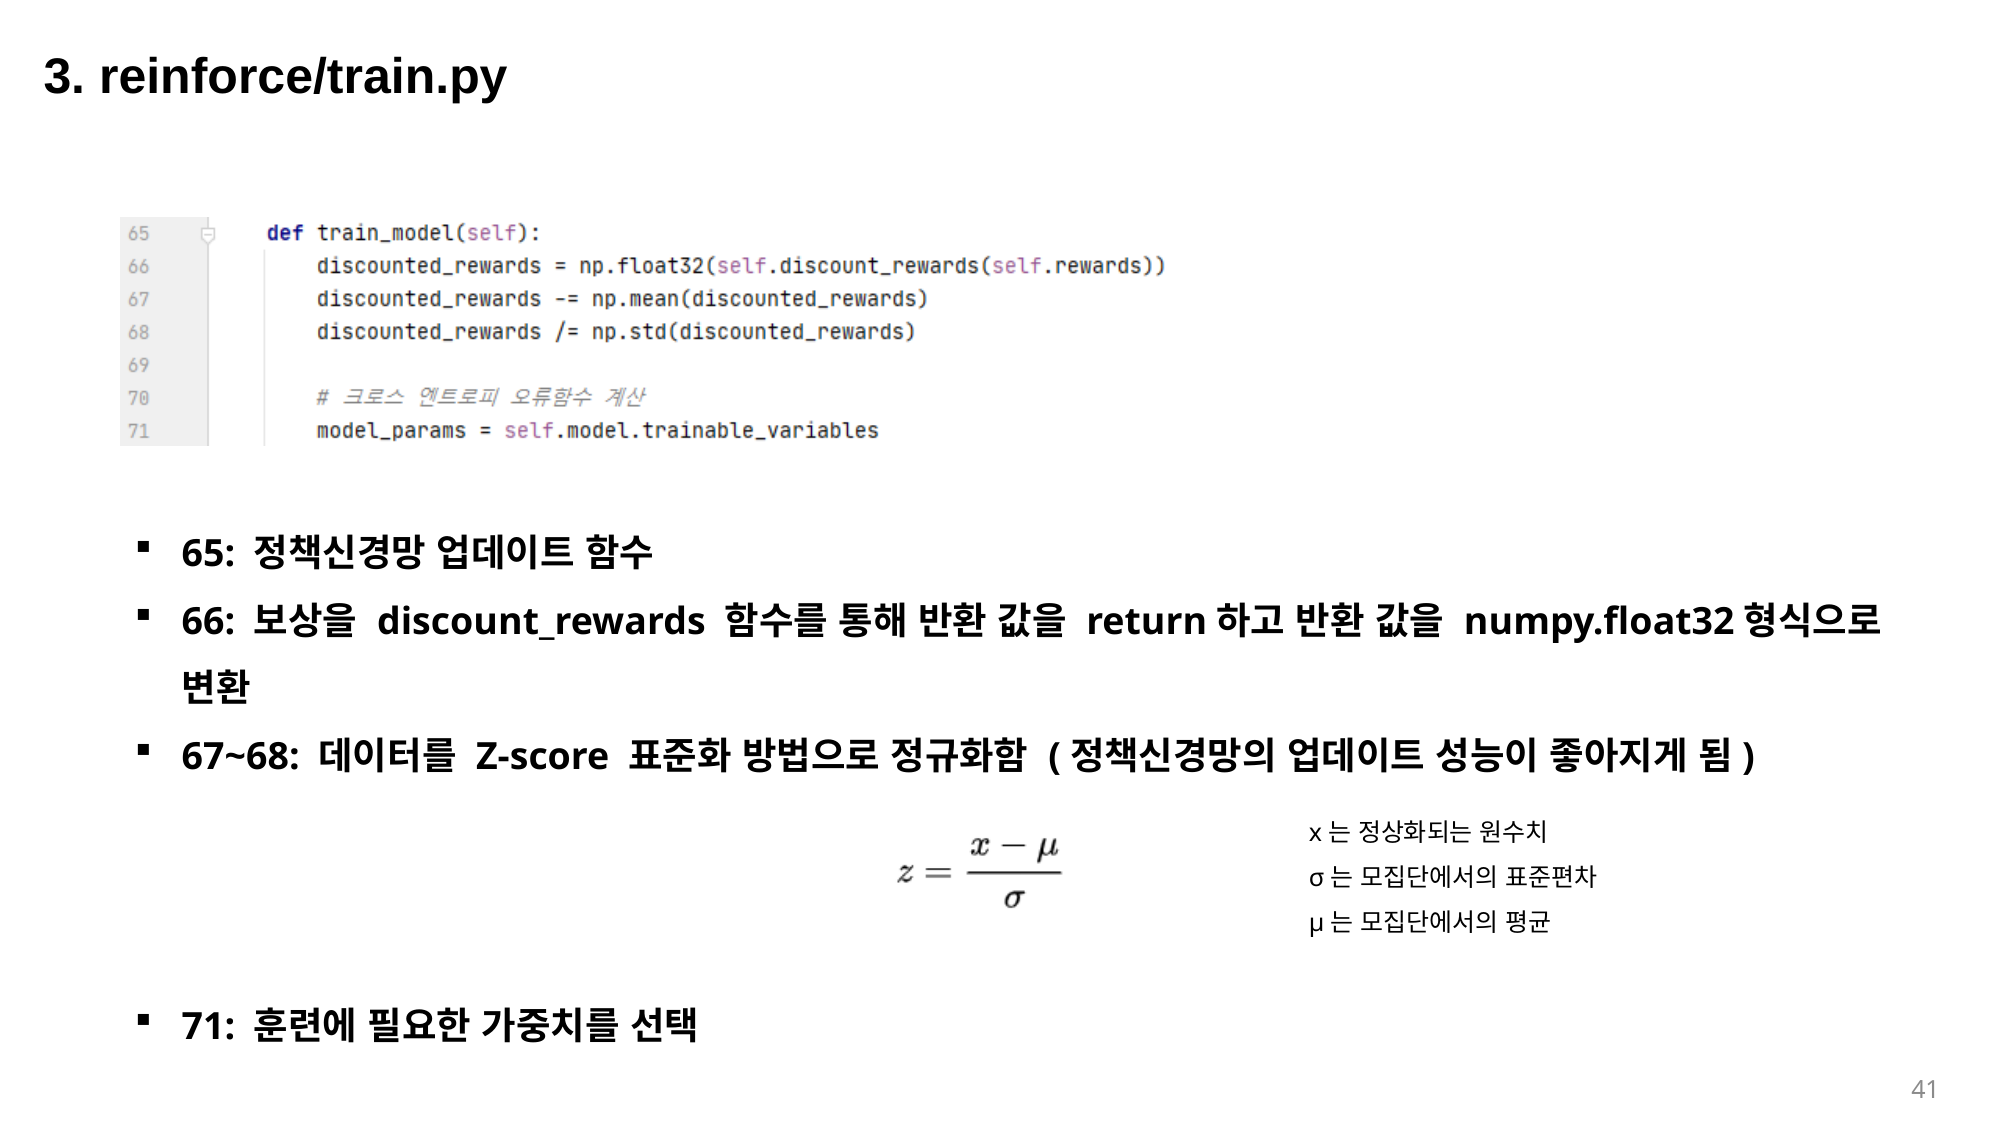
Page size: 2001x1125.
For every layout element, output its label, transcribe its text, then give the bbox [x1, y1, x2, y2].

slide_number 40 [1504, 1060, 1955, 1121]
text_box 65: 정책신경망 업데이트 함수 66: 보상을 discount_rewards 함수를 통해 반환 값을 return하고 반환 값을 numpy.float32형식으로 변환 67~68: 데이터를 Z-score 표준화 방법으로 정규화함 (정책신경망의 업데이트 성능이 좋아지게 됨) 71: 훈련에 필요한 가중치를 선택 [119, 499, 1945, 1122]
text_box 3. reinforce/train.py [28, 36, 1945, 112]
picture [119, 217, 1169, 446]
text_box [879, 794, 1730, 940]
